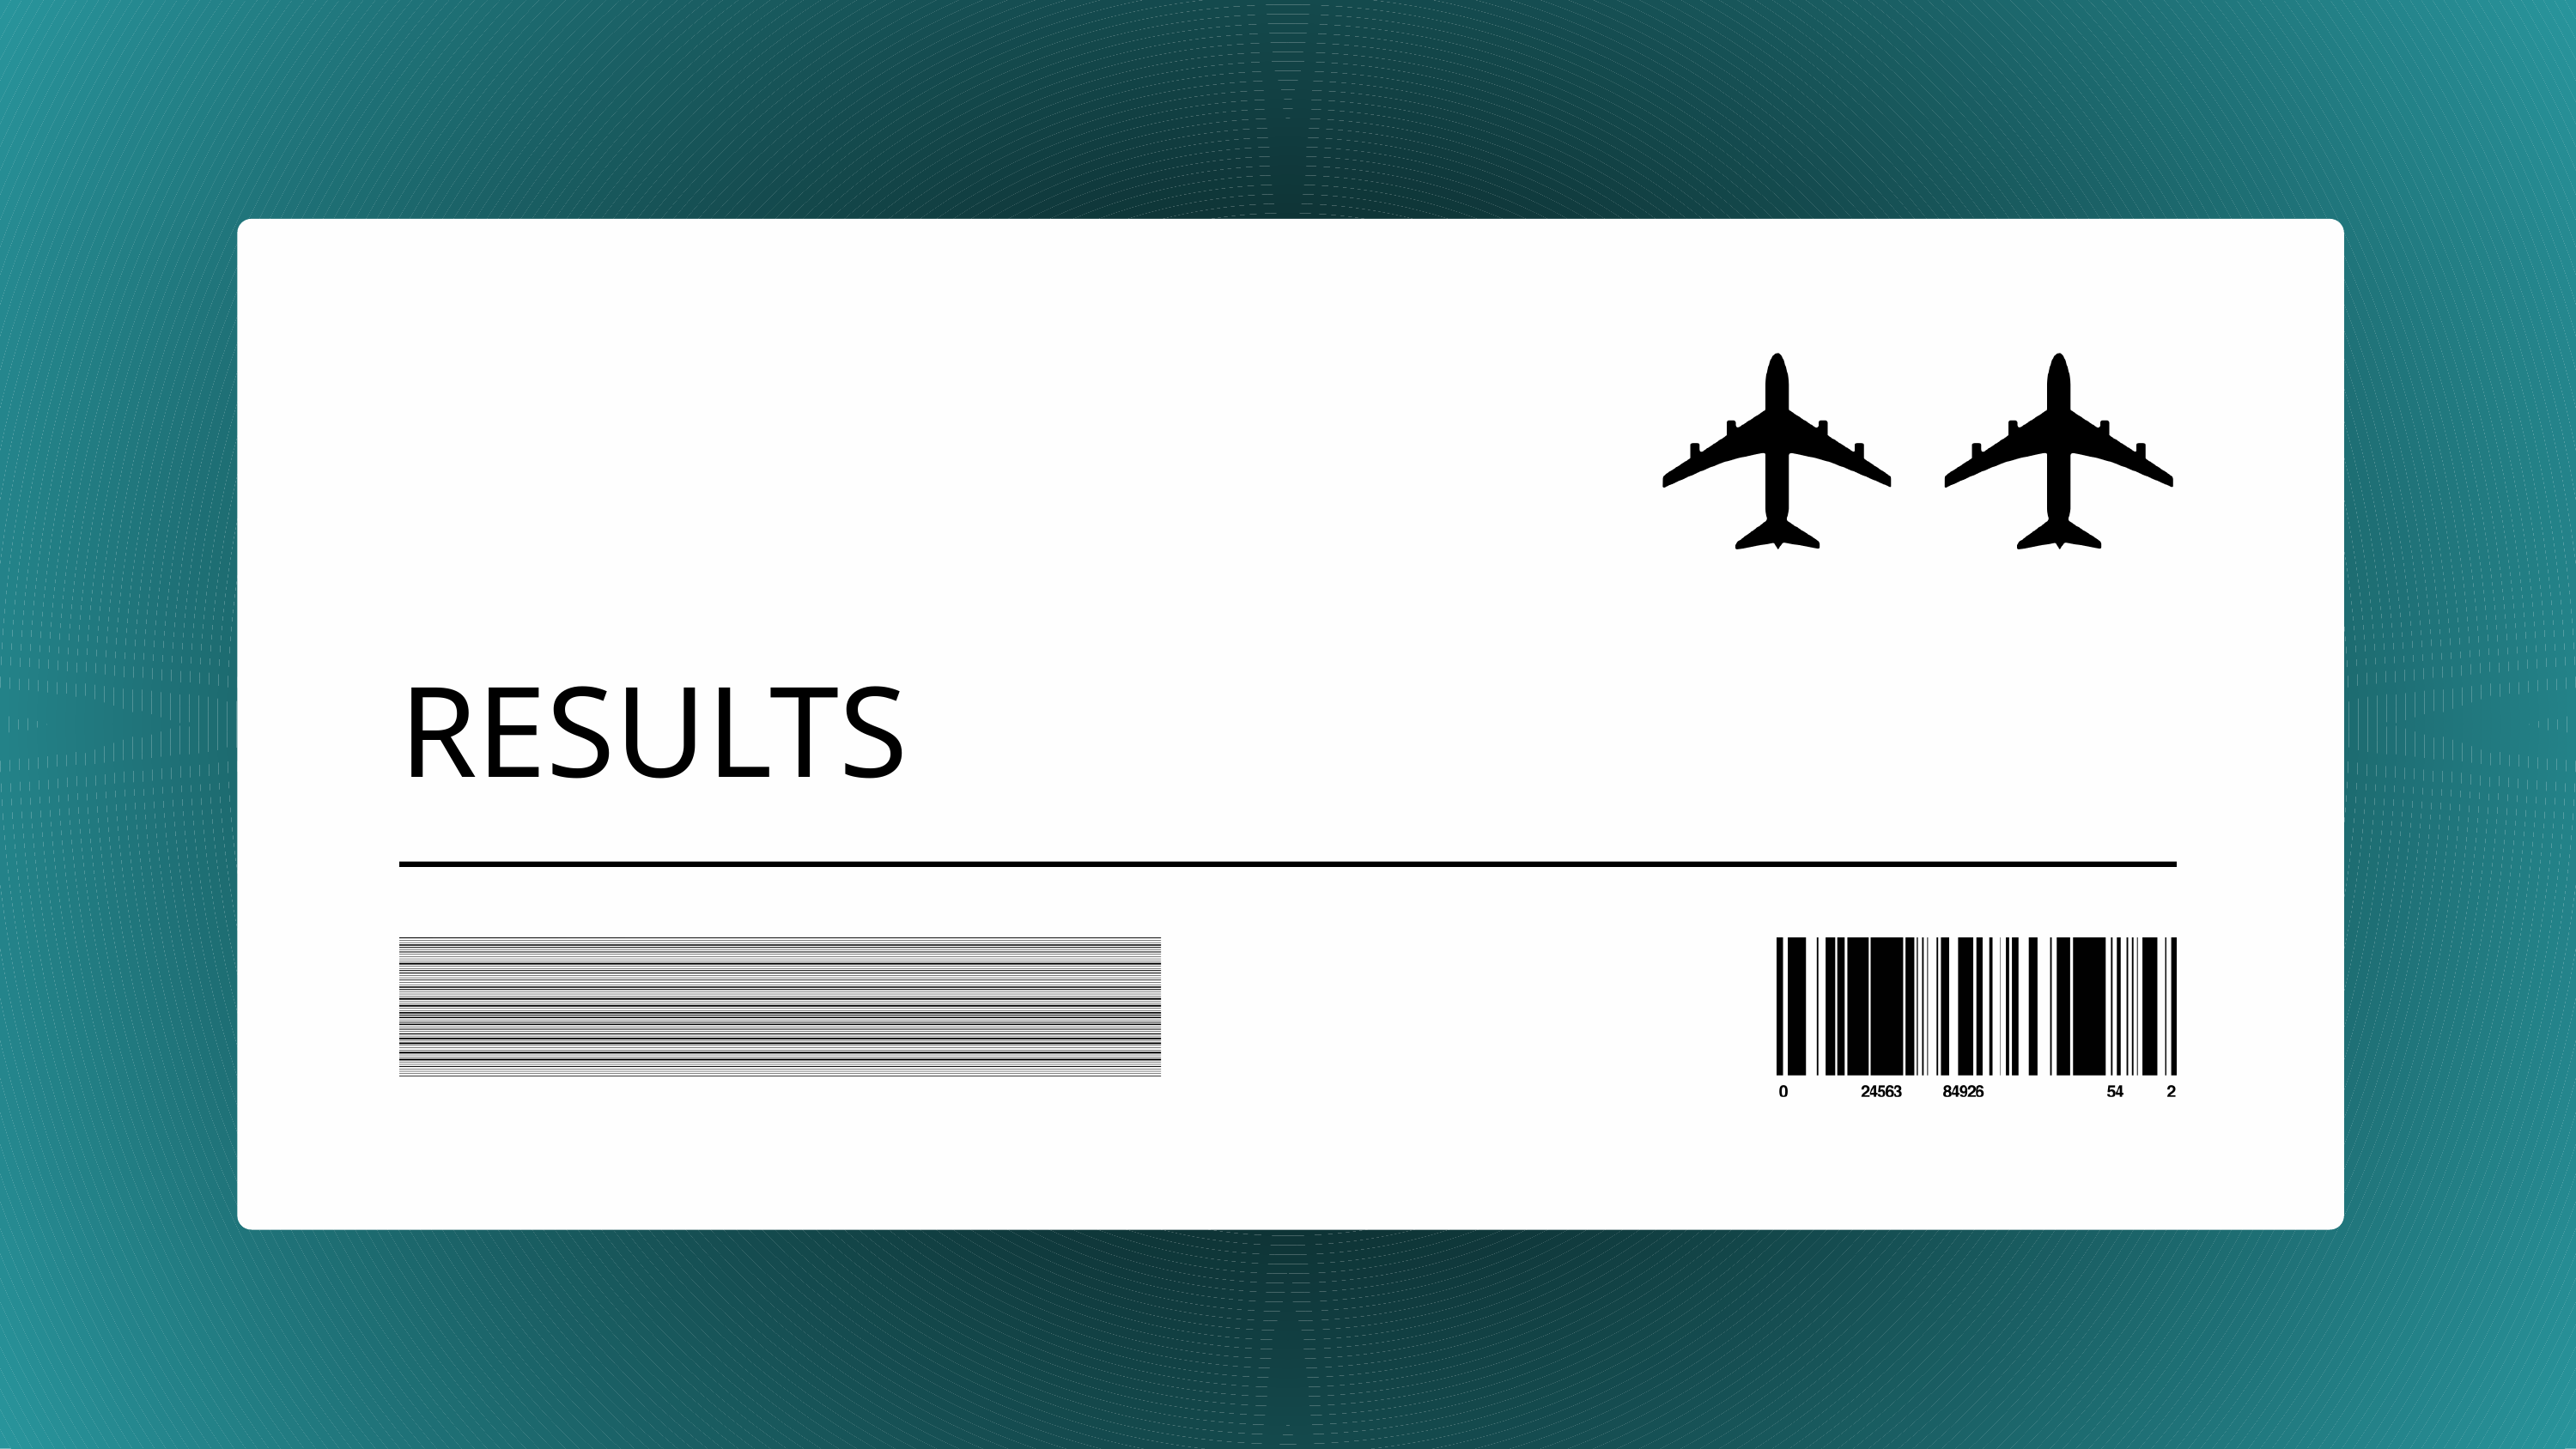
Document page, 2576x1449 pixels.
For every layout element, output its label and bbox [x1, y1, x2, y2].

text_box [237, 218, 2345, 1230]
